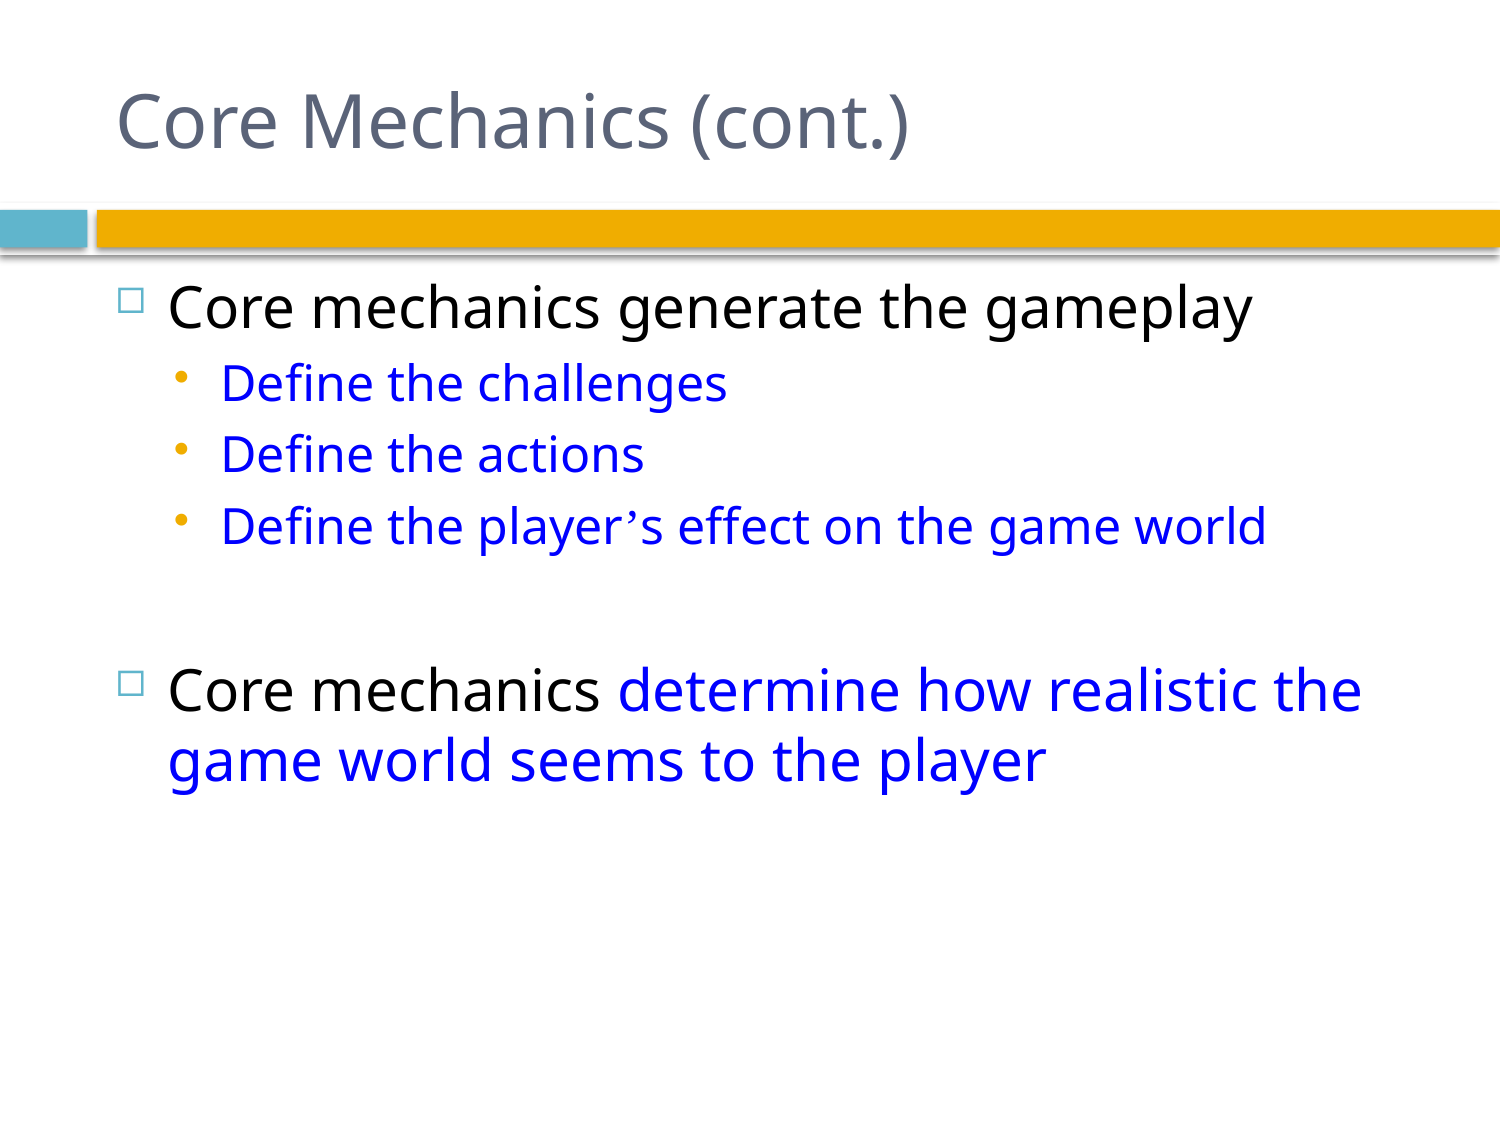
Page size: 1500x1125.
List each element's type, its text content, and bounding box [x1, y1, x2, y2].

title Core Mechanics (cont.) [100, 37, 1438, 200]
list Core mechanics generate the gameplay Define the challenges Define the actions Define the player’s effect on the game world Core mechanics determine how realistic the game world seems to the player [100, 262, 1438, 1000]
